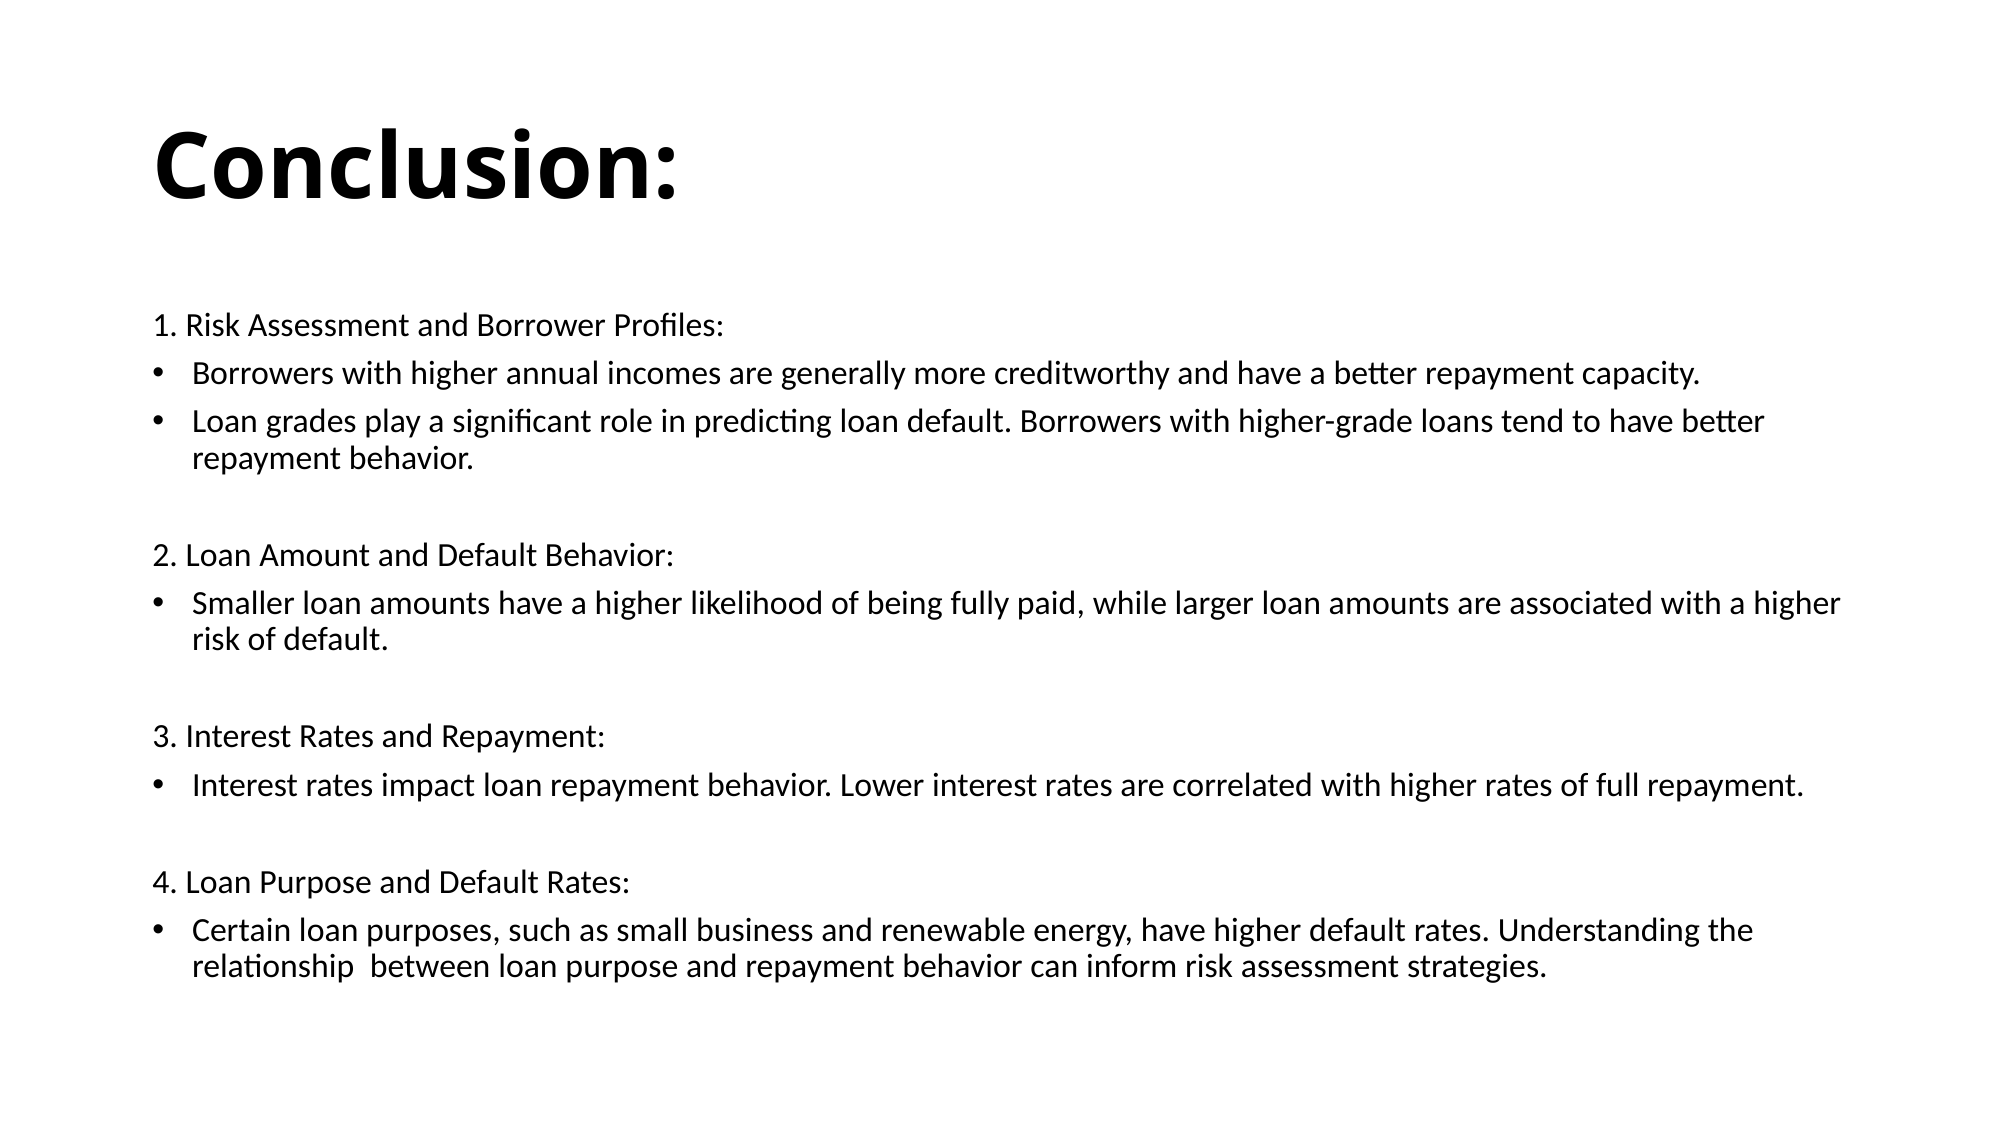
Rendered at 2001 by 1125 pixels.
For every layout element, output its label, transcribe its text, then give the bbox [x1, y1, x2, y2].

title Conclusion: [137, 59, 1863, 278]
list 1. Risk Assessment and Borrower Profiles: Borrowers with higher annual incomes are generally more creditworthy and have a better repayment capacity. Loan grades play a significant role in predicting loan default. Borrowers with higher-grade loans tend to have better repayment behavior. 2. Loan Amount and Default Behavior: Smaller loan amounts have a higher likelihood of being fully paid, while larger loan amounts are associated with a higher risk of default. 3. Interest Rates and Repayment: Interest rates impact loan repayment behavior. Lower interest rates are correlated with higher rates of full repayment. 4. Loan Purpose and Default Rates: Certain loan purposes, such as small business and renewable energy, have higher default rates. Understanding the relationship between loan purpose and repayment behavior can inform risk assessment strategies. [137, 299, 1863, 1014]
